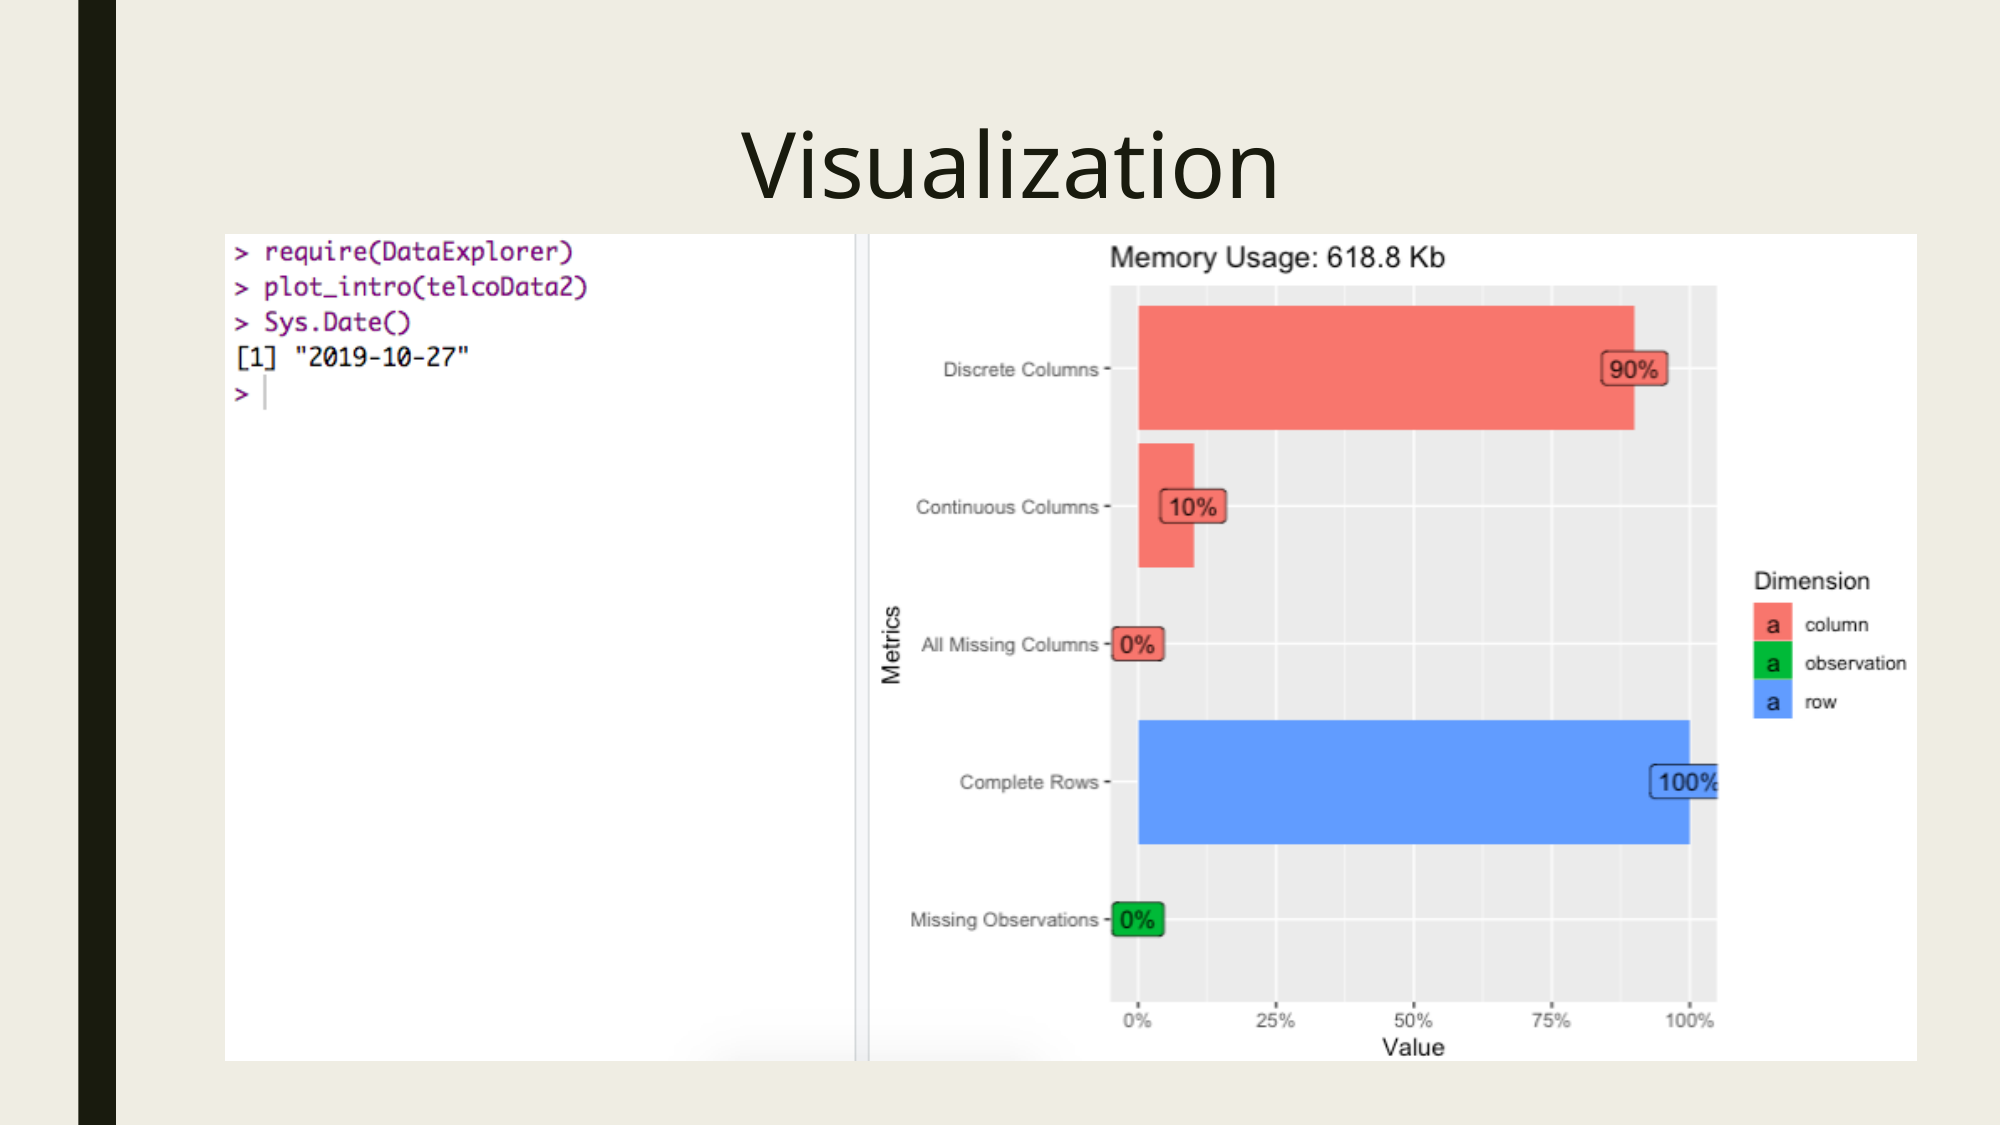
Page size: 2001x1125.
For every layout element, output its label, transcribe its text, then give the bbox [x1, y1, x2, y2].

title Visualization [225, 112, 1800, 234]
picture [224, 234, 1917, 1061]
